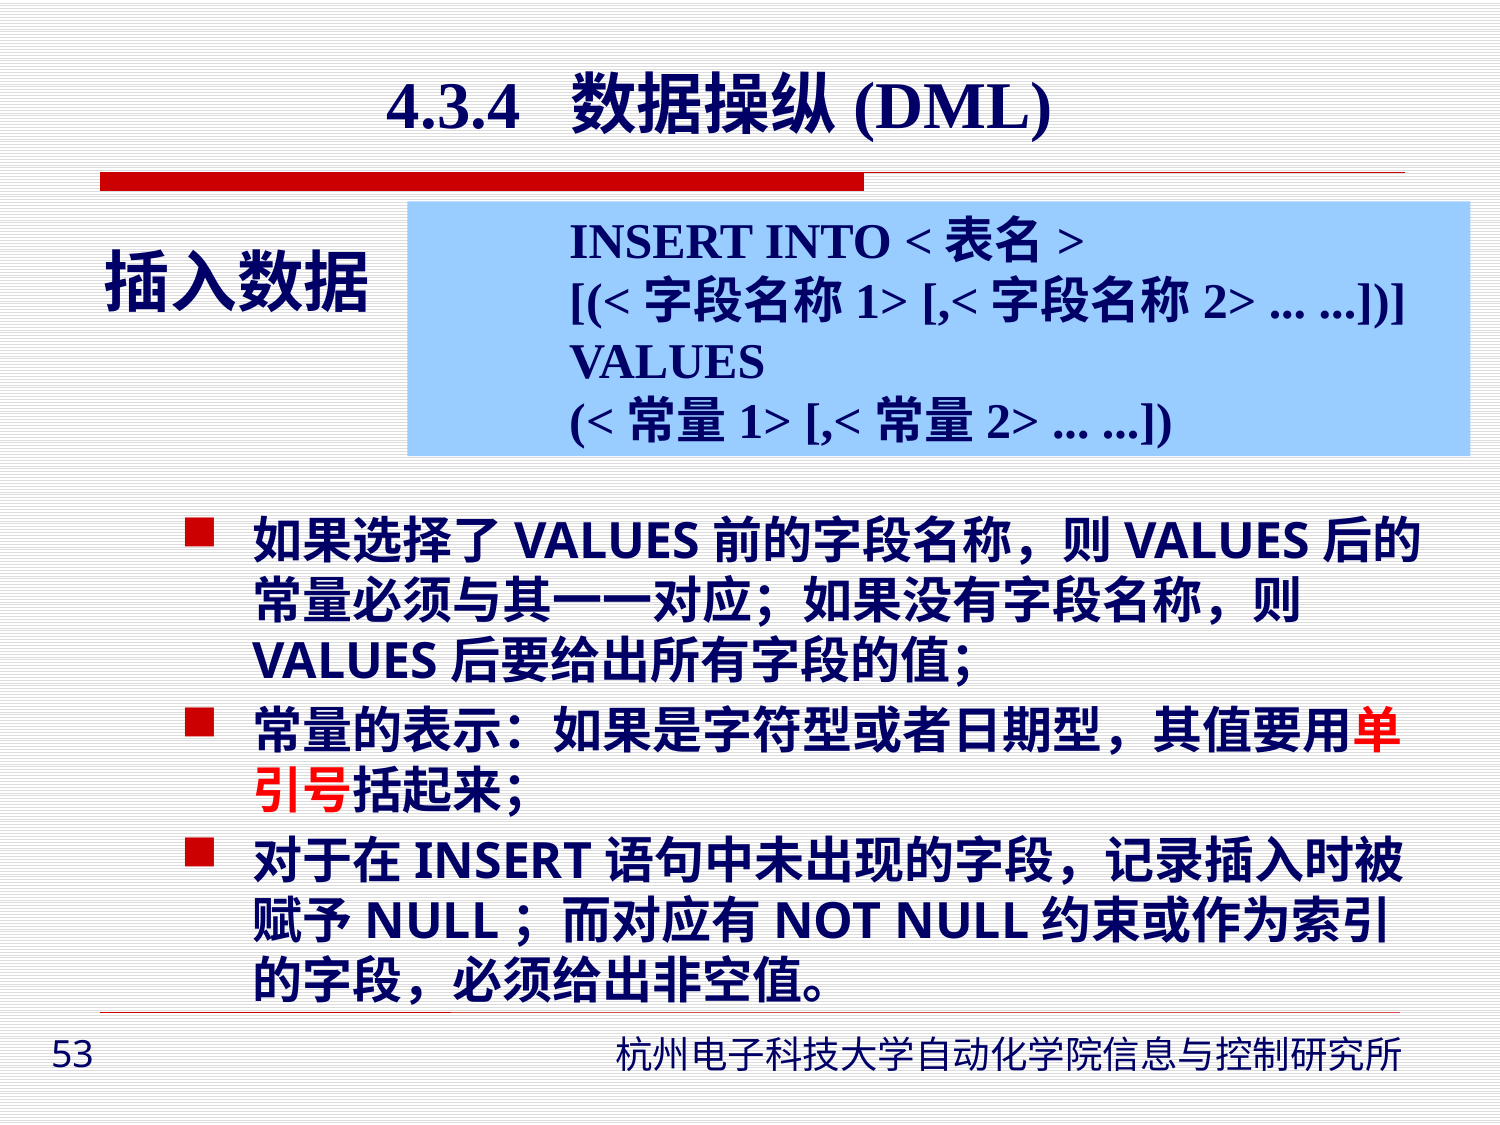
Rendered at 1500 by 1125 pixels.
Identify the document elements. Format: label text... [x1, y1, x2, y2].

text_box INSERT INTO <表名> [(<字段名称1> [,<字段名称2> ... ...])] VALUES (<常量1> [,<常量2> ... ...]) [407, 201, 1471, 457]
list 插入数据 如果选择了VALUES前的字段名称，则VALUES后的常量必须与其一一对应；如果没有字段名称，则VALUES后要给出所有字段的值； 常量的表示：如果是字符型或者日期型，其值要用单引号括起来； 对于在INSERT语句中未出现的字段，记录插入时被赋予NULL；而对应有NOT NULL约束或作为索引的字段，必须给出非空值。 [88, 232, 1455, 1047]
text_box 4.3.4 数据操纵(DML) [372, 54, 1129, 150]
